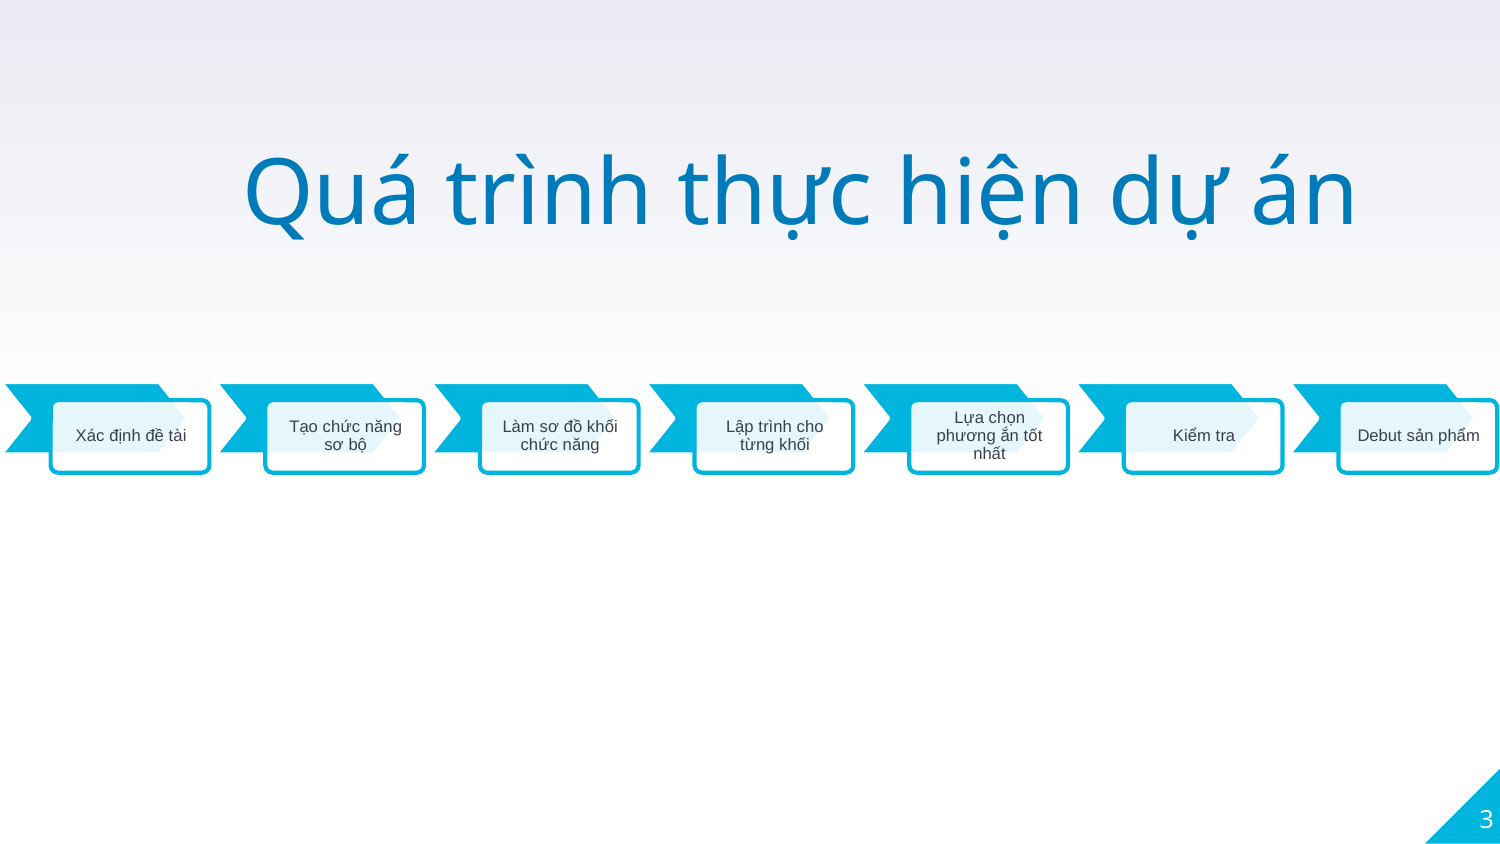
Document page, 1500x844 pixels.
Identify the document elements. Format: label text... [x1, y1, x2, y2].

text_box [0, 86, 1499, 768]
slide_number 3 [1418, 776, 1494, 838]
picture [1494, 771, 1500, 779]
